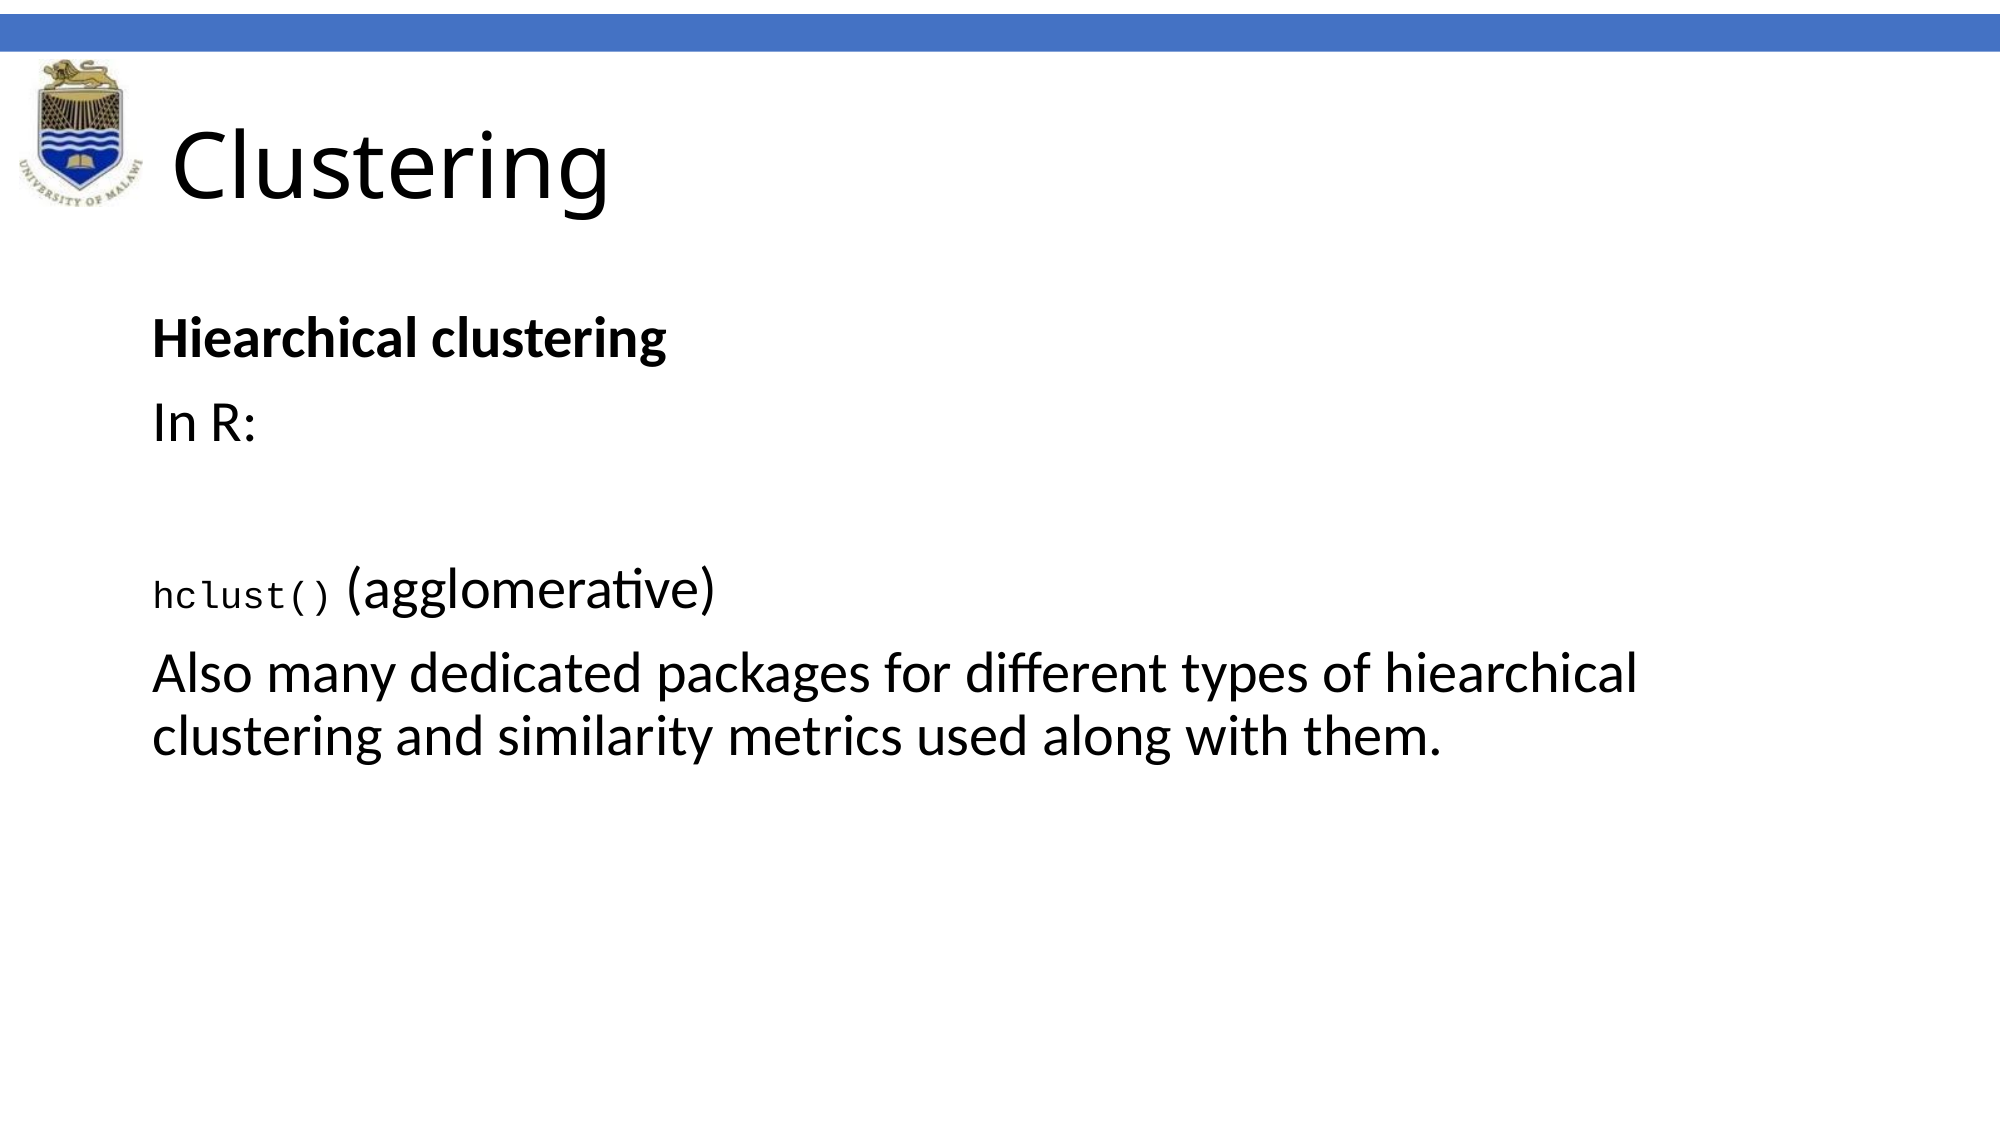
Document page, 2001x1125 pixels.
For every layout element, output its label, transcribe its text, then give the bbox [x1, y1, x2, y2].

title Clustering [155, 59, 1851, 278]
picture [19, 59, 143, 207]
